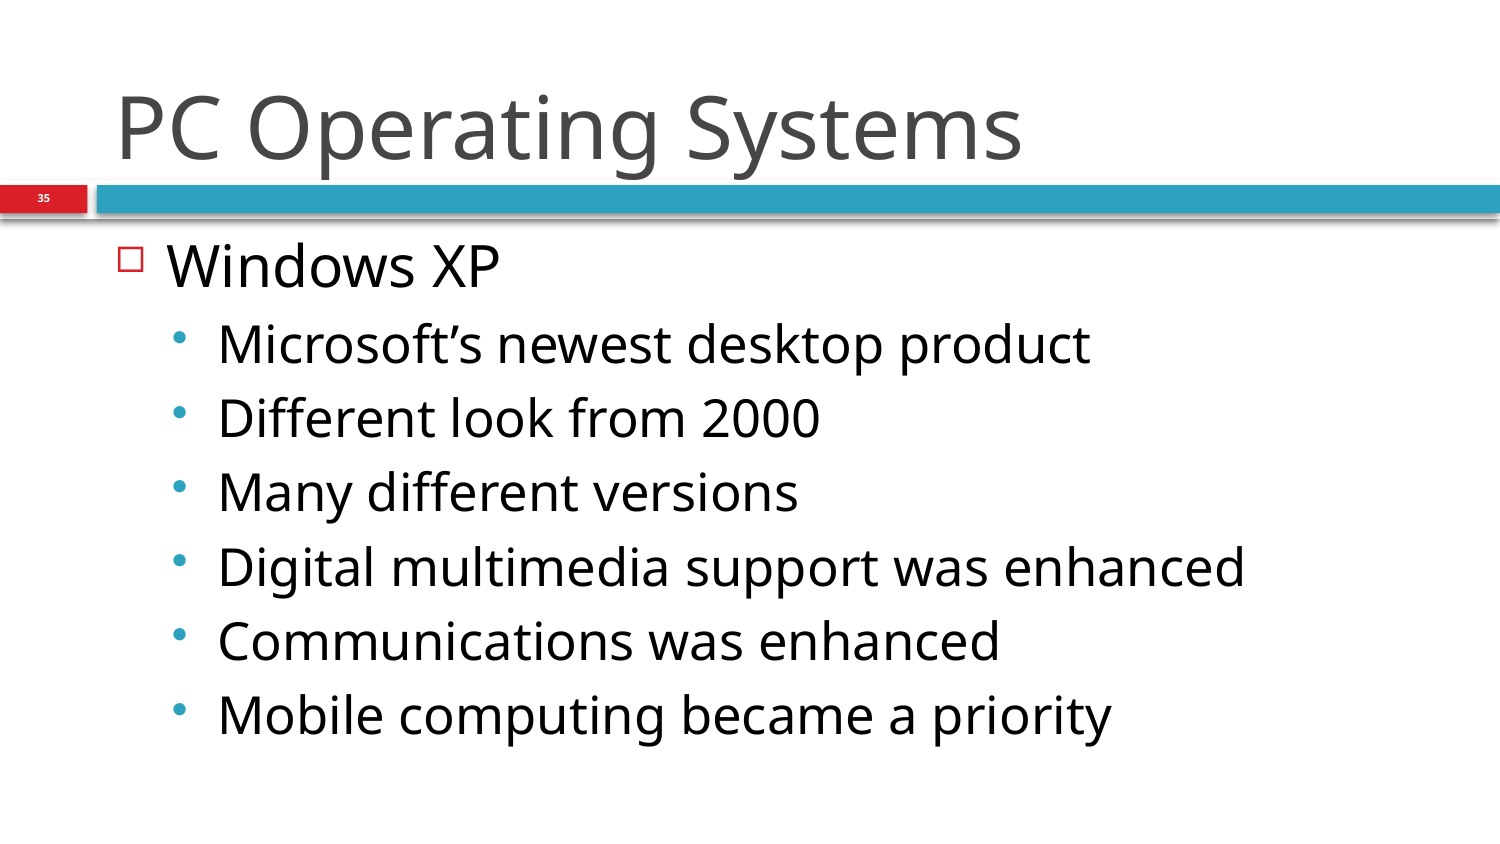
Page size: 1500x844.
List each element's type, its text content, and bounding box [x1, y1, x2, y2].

list Windows XP Microsoft’s newest desktop product Different look from 2000 Many different versions Digital multimedia support was enhanced Communications was enhanced Mobile computing became a priority [100, 221, 1438, 754]
slide_number 35 [0, 184, 88, 215]
title PC Operating Systems [99, 19, 1438, 185]
